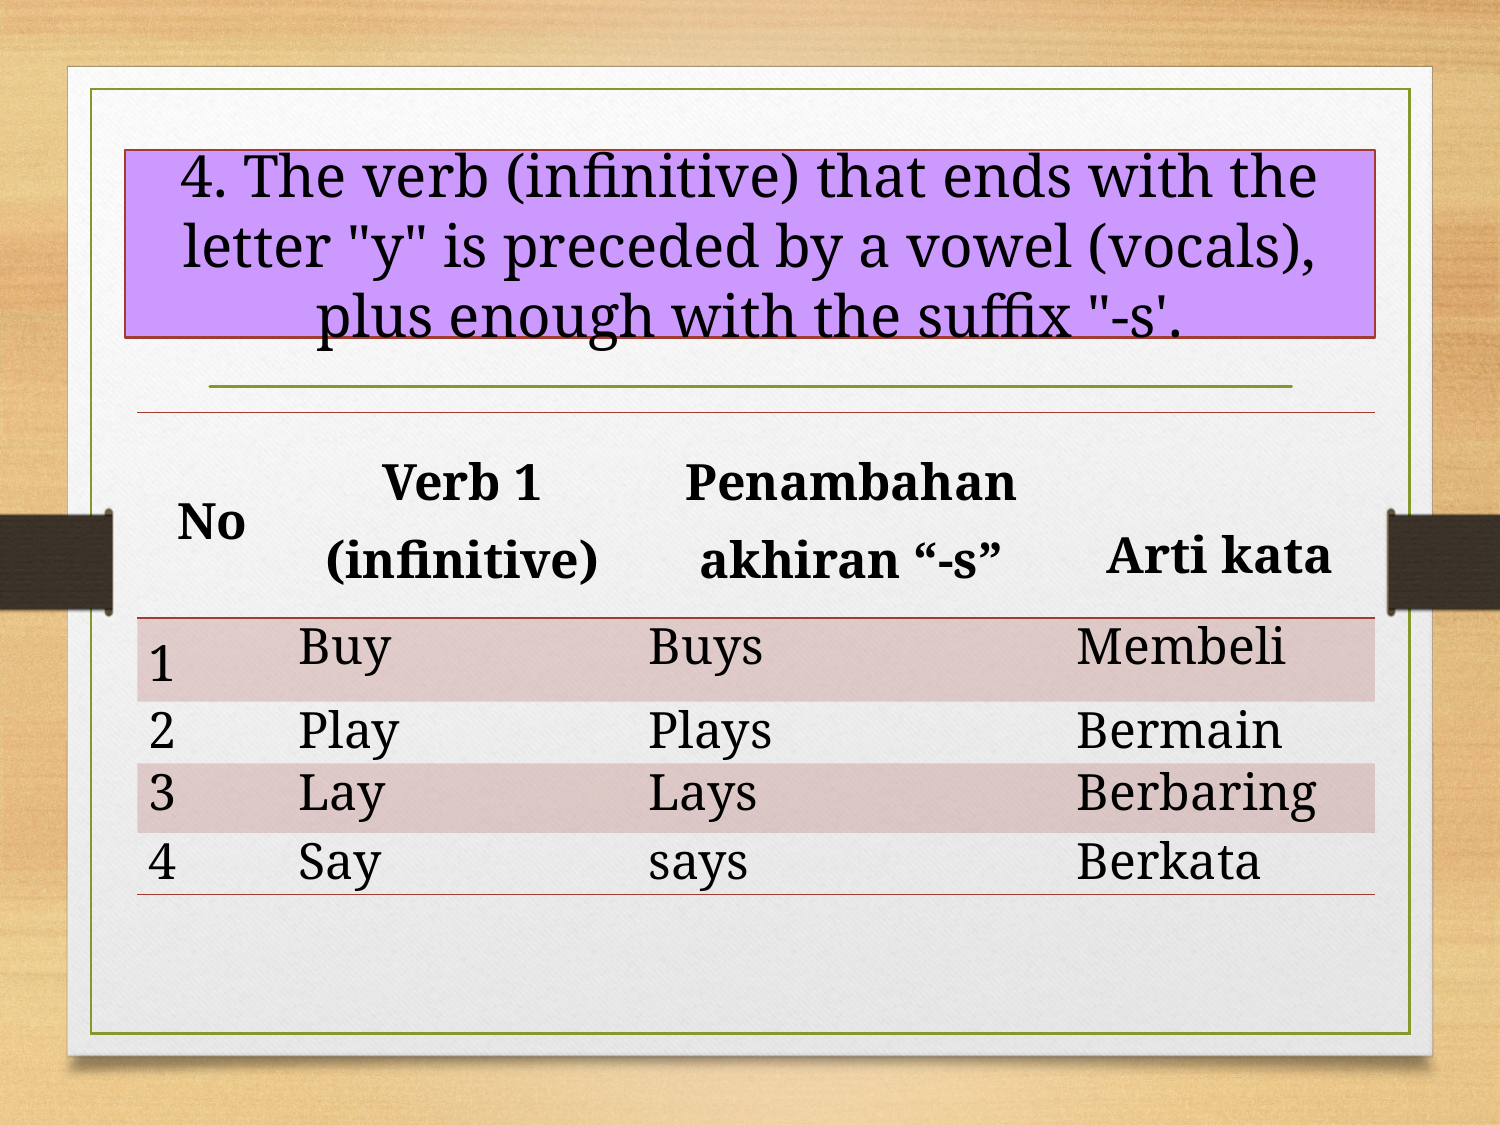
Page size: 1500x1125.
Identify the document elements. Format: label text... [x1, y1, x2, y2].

table_cell Lay [287, 763, 637, 833]
table_cell Bermain [1066, 702, 1375, 763]
table_cell 4 [137, 833, 287, 894]
picture [0, 0, 1500, 1125]
table_header Arti kata [1066, 413, 1375, 617]
table_cell Lays [637, 763, 1066, 833]
table_header Penambahan akhiran “-s” [637, 413, 1066, 617]
table_cell Berkata [1066, 833, 1375, 894]
table_cell Buy [287, 619, 637, 702]
table_cell Say [287, 833, 637, 894]
table_header No [137, 413, 287, 617]
table_header Verb 1 (infinitive) [287, 413, 637, 617]
table_cell Buys [637, 619, 1066, 702]
title 4. The verb (infinitive) that ends with the letter "y" is preceded by a vowel (vocals), plus enough with the suffix "-s'. [124, 149, 1376, 339]
table_cell Play [287, 702, 637, 763]
table_cell says [637, 833, 1066, 894]
table_cell 1 [137, 619, 287, 702]
table_cell Membeli [1066, 619, 1375, 702]
table_cell Plays [637, 702, 1066, 763]
table_cell 3 [137, 763, 287, 833]
table_cell Berbaring [1066, 763, 1375, 833]
table_cell 2 [137, 702, 287, 763]
